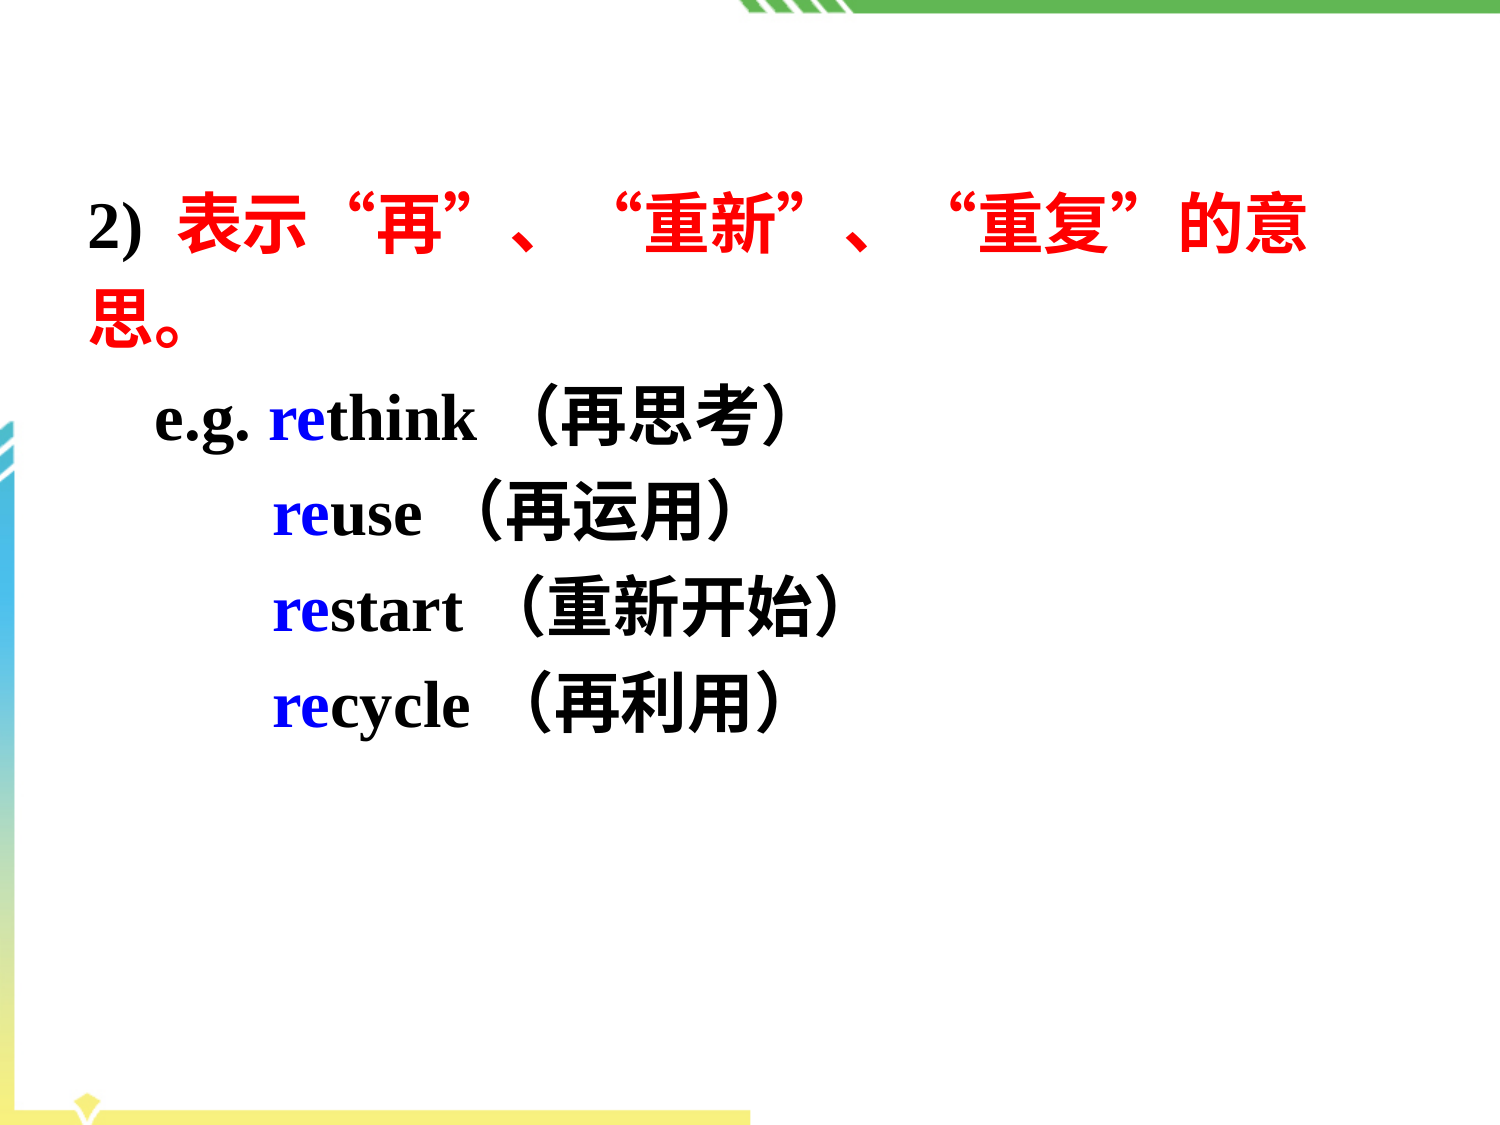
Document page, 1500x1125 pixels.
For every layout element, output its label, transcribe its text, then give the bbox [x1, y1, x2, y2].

text_box 2) 表示“再”、“重新”、“重复”的意思。 e.g. rethink（再思考） reuse（再运用） restart（重新开始） recycle（再利用） [76, 159, 1447, 747]
picture [0, 0, 1500, 1125]
